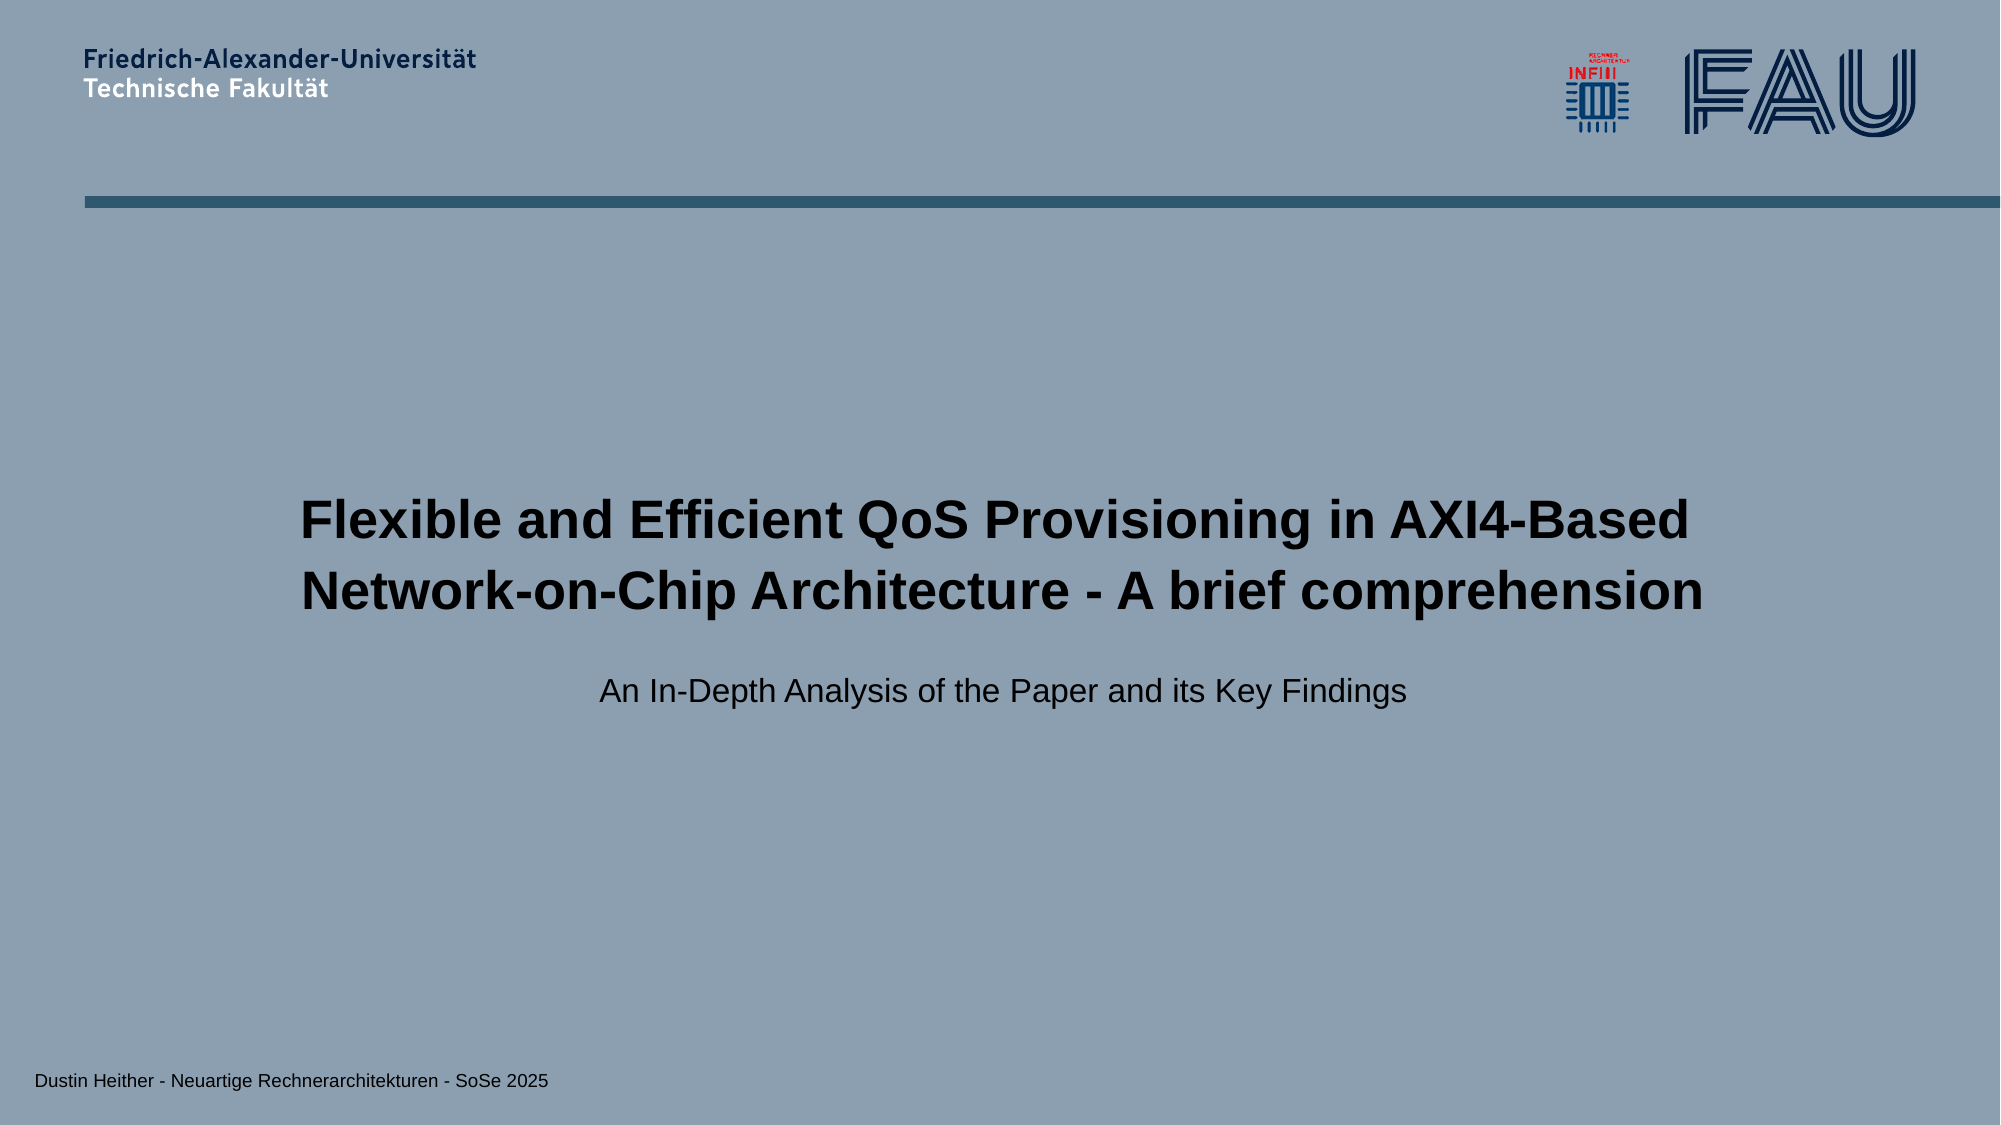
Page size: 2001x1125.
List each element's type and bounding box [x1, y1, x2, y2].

picture [1510, 49, 1686, 138]
picture [0, 267, 2000, 1125]
